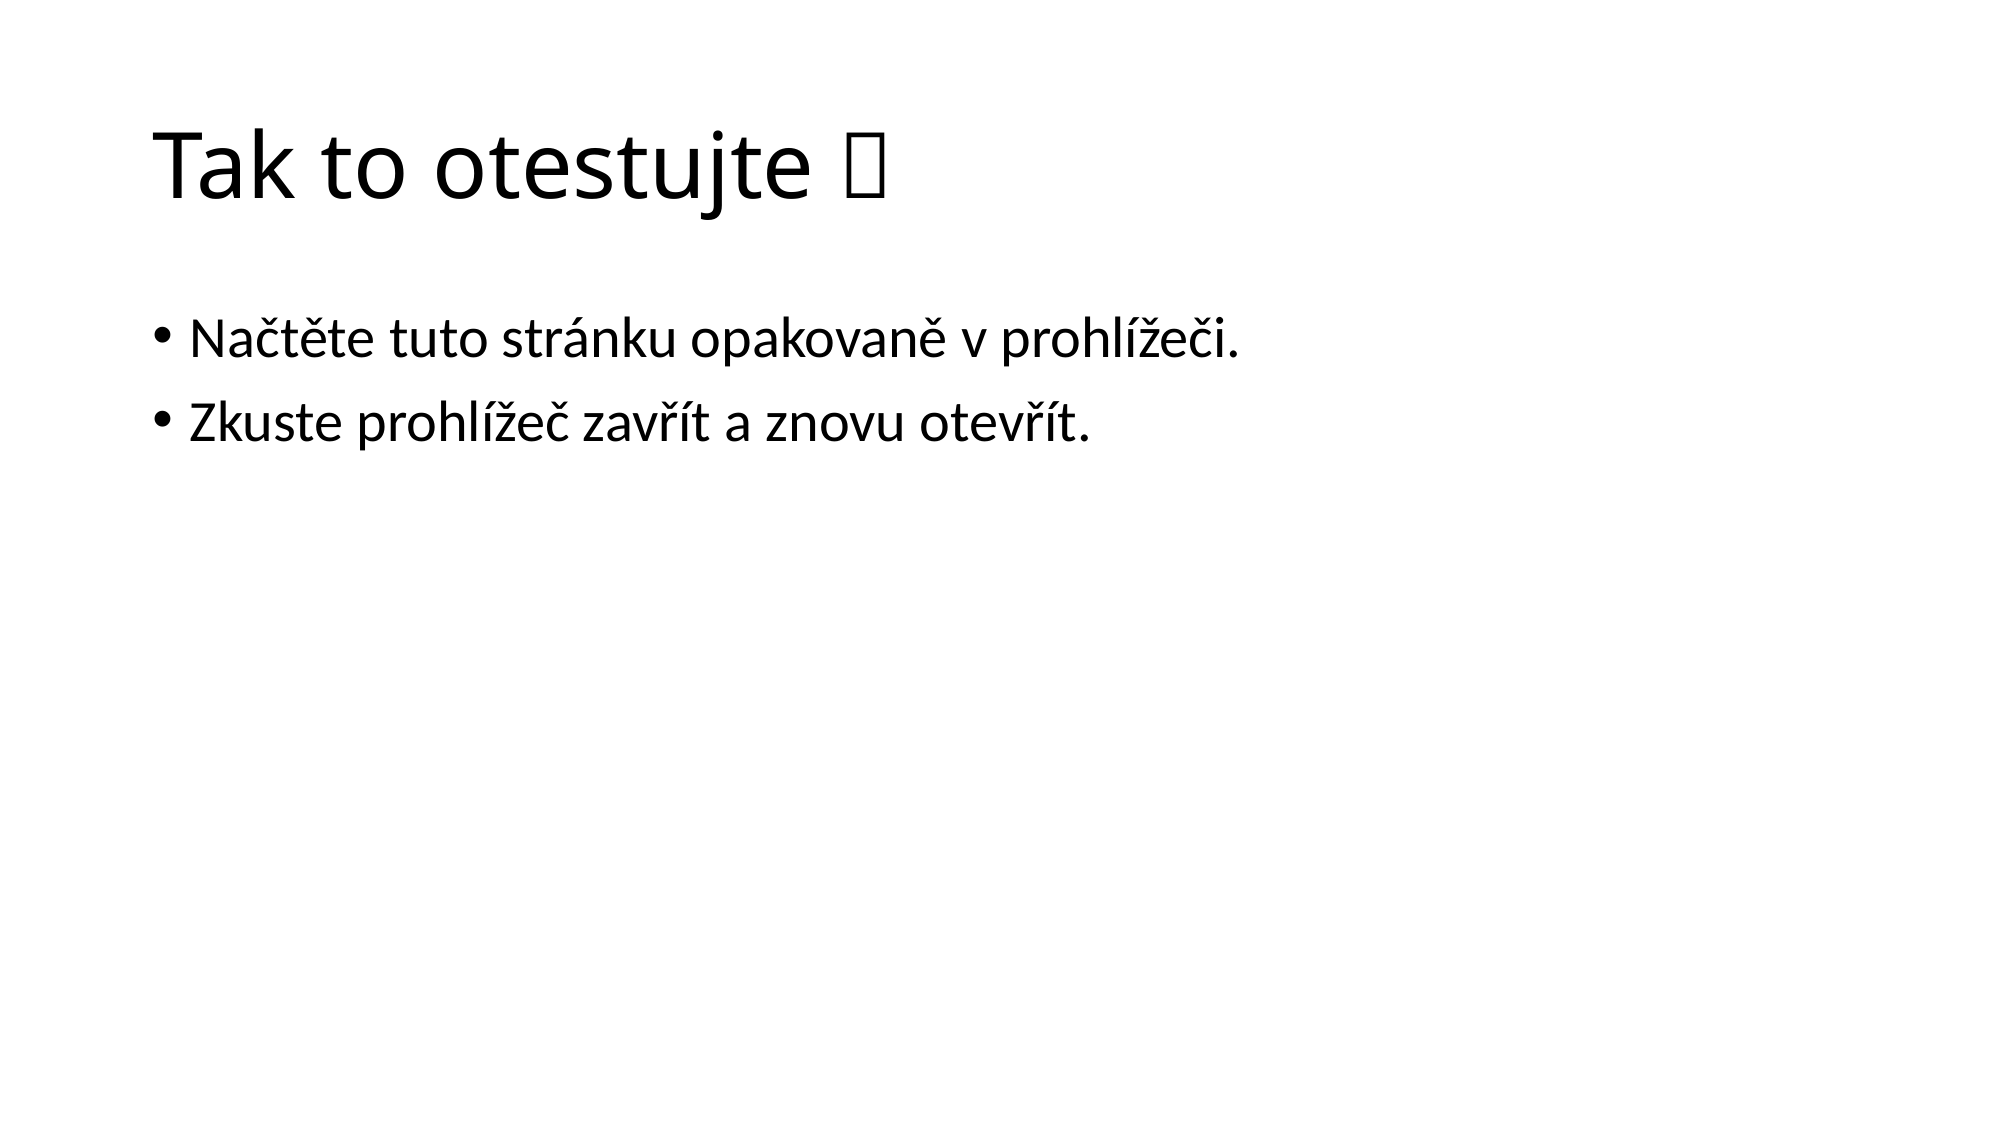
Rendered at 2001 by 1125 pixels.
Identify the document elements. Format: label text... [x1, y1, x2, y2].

list Načtěte tuto stránku opakovaně v prohlížeči. Zkuste prohlížeč zavřít a znovu otevřít. [137, 299, 1863, 1014]
title Tak to otestujte  [137, 59, 1863, 278]
